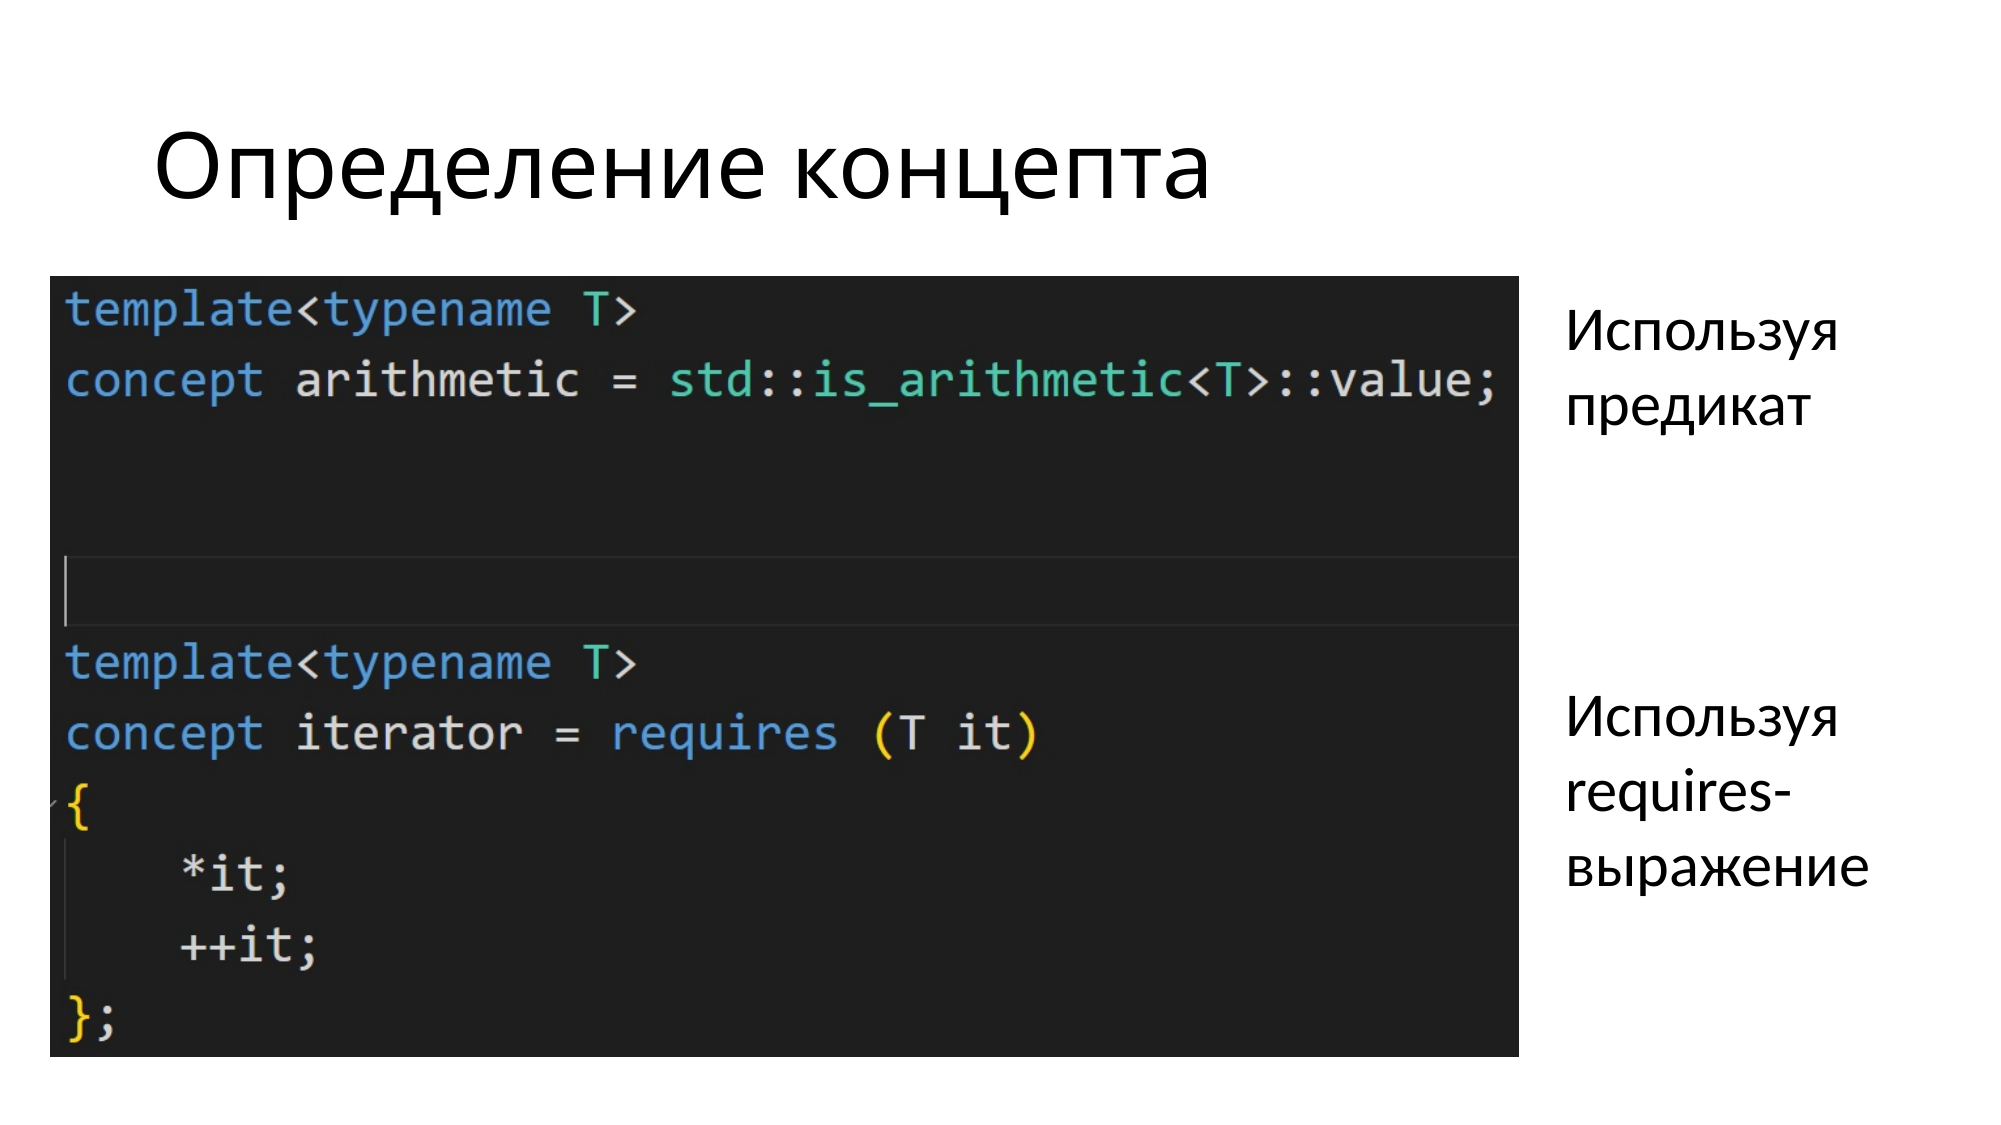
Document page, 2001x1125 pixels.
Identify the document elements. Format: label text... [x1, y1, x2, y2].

text_box Используя requires-выражение [1550, 666, 1957, 907]
picture [49, 276, 1519, 1057]
text_box Используя предикат [1550, 281, 1957, 446]
title Определение концепта [137, 59, 1863, 278]
